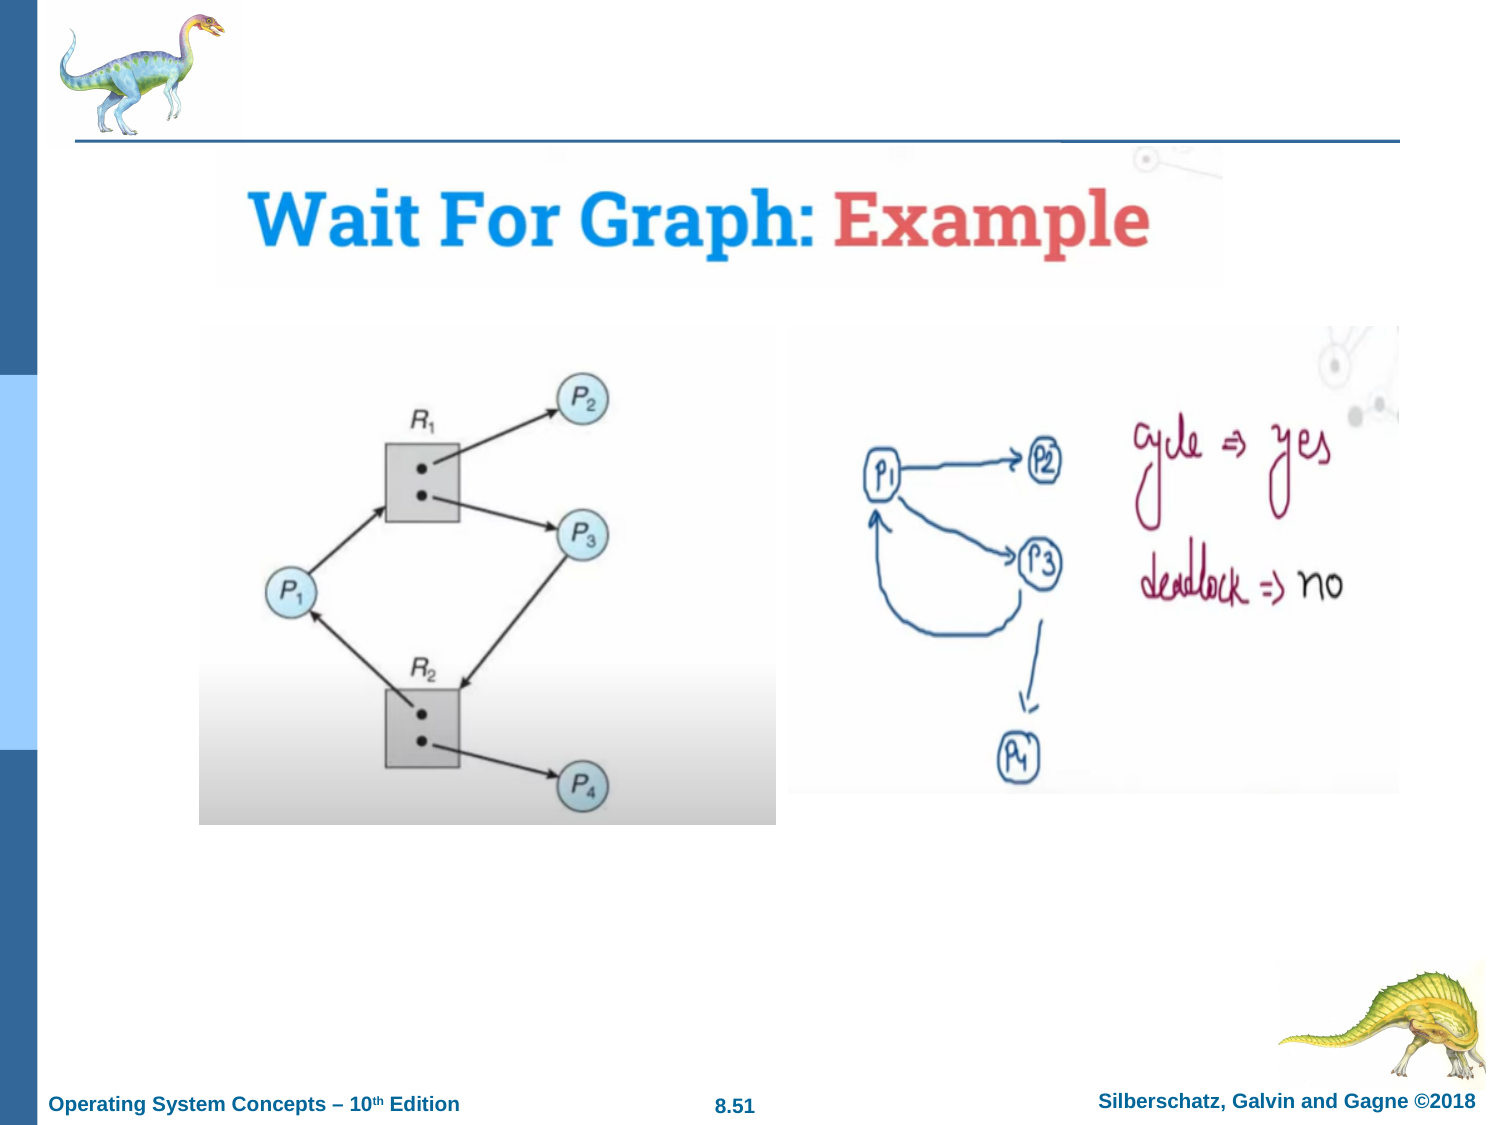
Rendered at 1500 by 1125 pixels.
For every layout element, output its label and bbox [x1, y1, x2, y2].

picture [788, 326, 1400, 795]
list [214, 146, 1223, 288]
picture [199, 326, 776, 825]
picture [46, 0, 243, 149]
picture [1275, 959, 1486, 1090]
